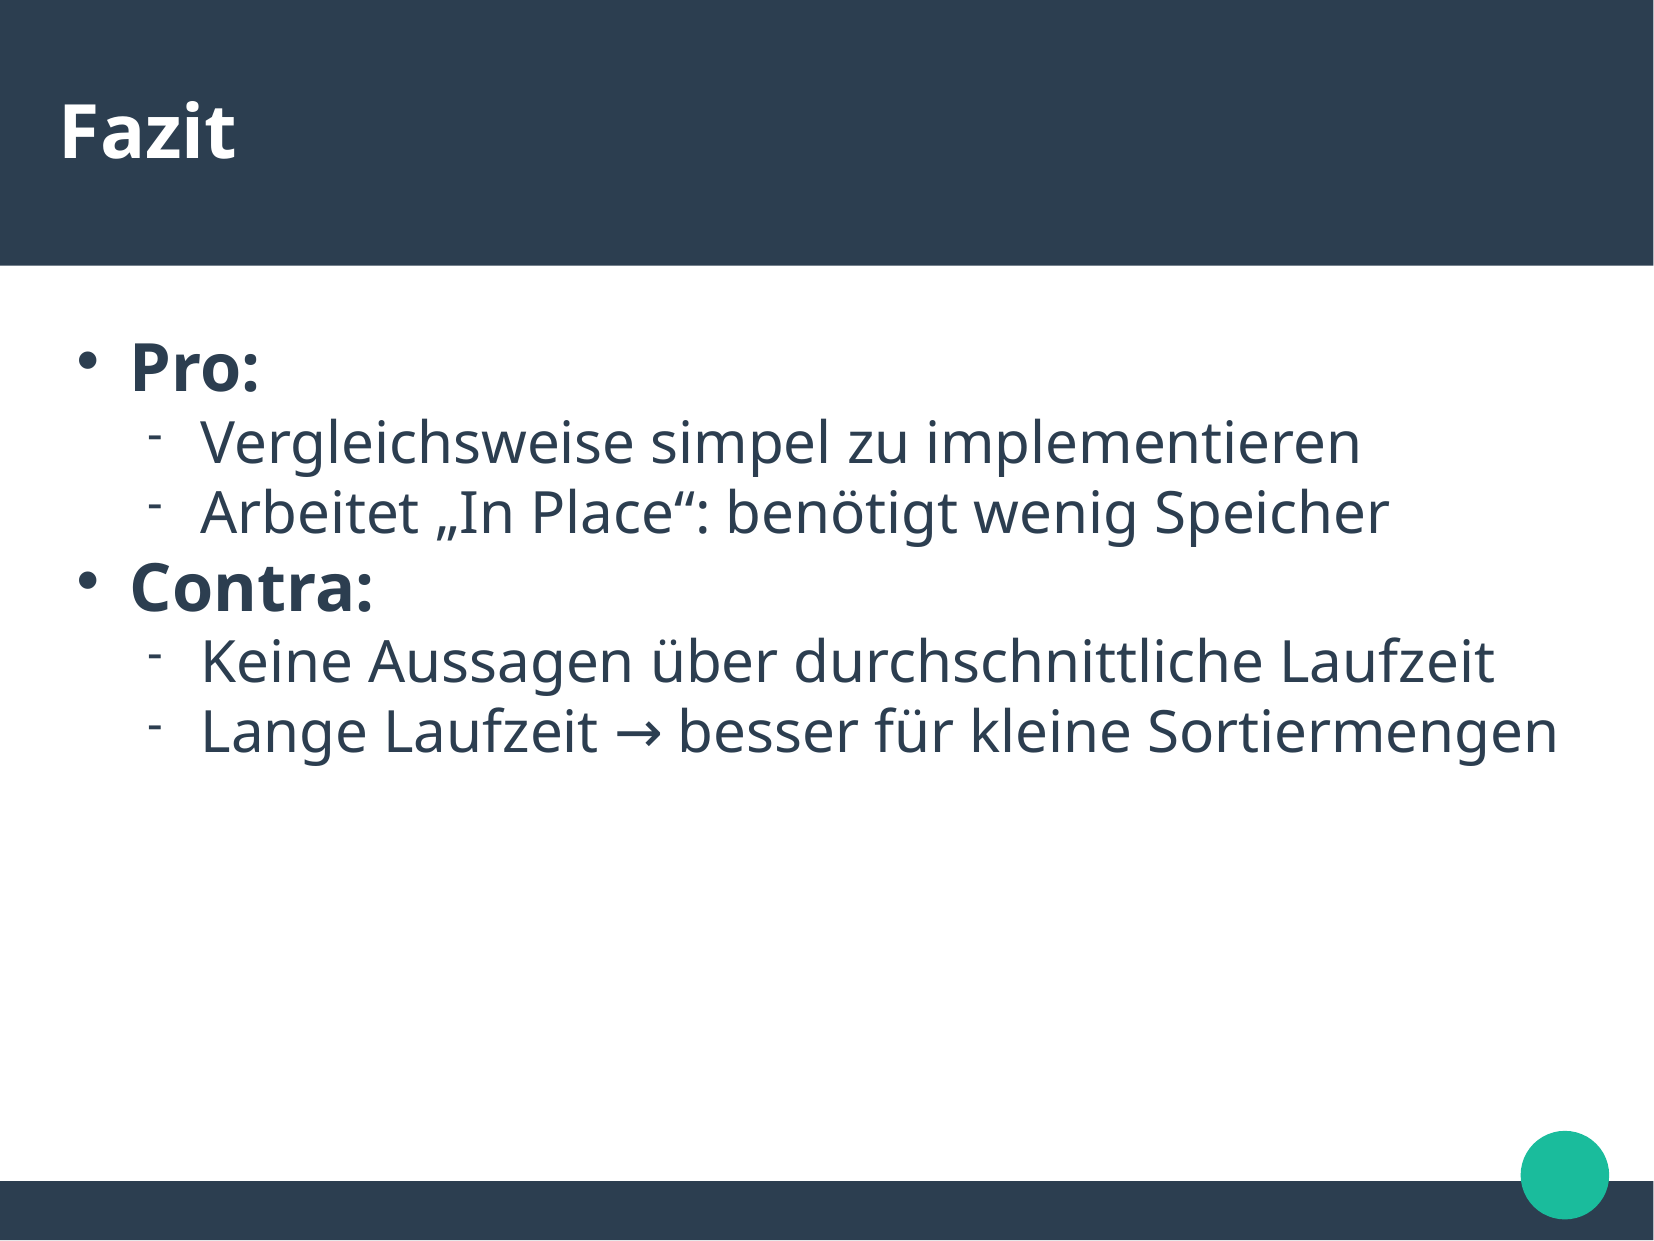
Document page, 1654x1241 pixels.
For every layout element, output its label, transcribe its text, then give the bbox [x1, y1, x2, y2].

text_box Fazit [58, 49, 1595, 207]
text_box Pro: Vergleichsweise simpel zu implementieren Arbeitet „In Place“: benötigt wenig Speicher Contra: Keine Aussagen über durchschnittliche Laufzeit Lange Laufzeit → besser für kleine Sortiermengen [58, 324, 1595, 1152]
